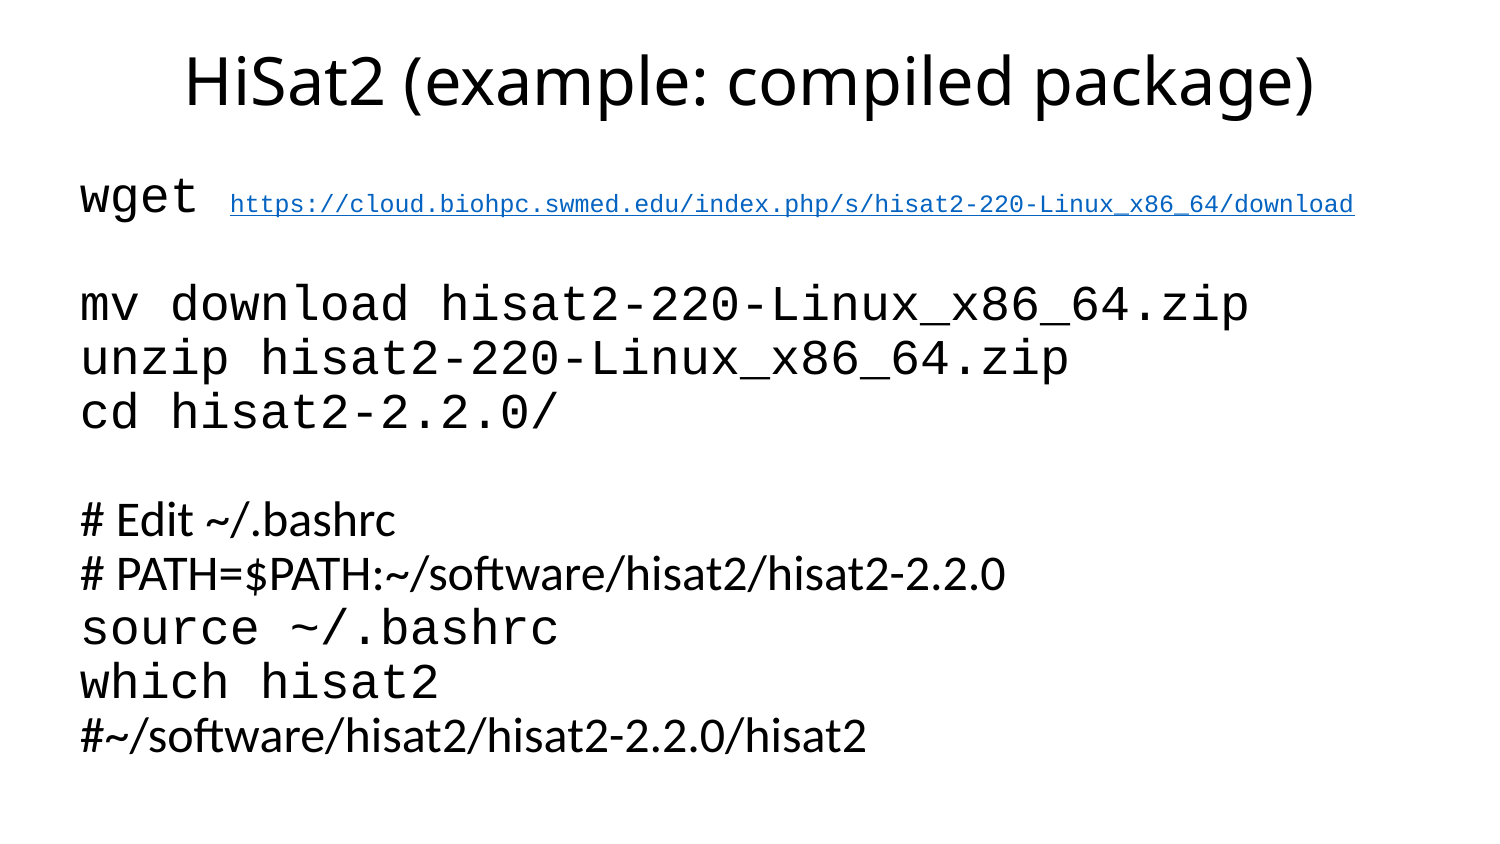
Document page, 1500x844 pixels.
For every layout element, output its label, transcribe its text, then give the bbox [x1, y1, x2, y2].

title HiSat2 (example: compiled package) [103, 19, 1397, 149]
list wget https://cloud.biohpc.swmed.edu/index.php/s/hisat2-220-Linux_x86_64/download mv download hisat2-220-Linux_x86_64.zip unzip hisat2-220-Linux_x86_64.zip cd hisat2-2.2.0/ # Edit ~/.bashrc # PATH=$PATH:~/software/hisat2/hisat2-2.2.0 source ~/.bashrc which hisat2 #~/software/hisat2/hisat2-2.2.0/hisat2 [64, 161, 1436, 799]
